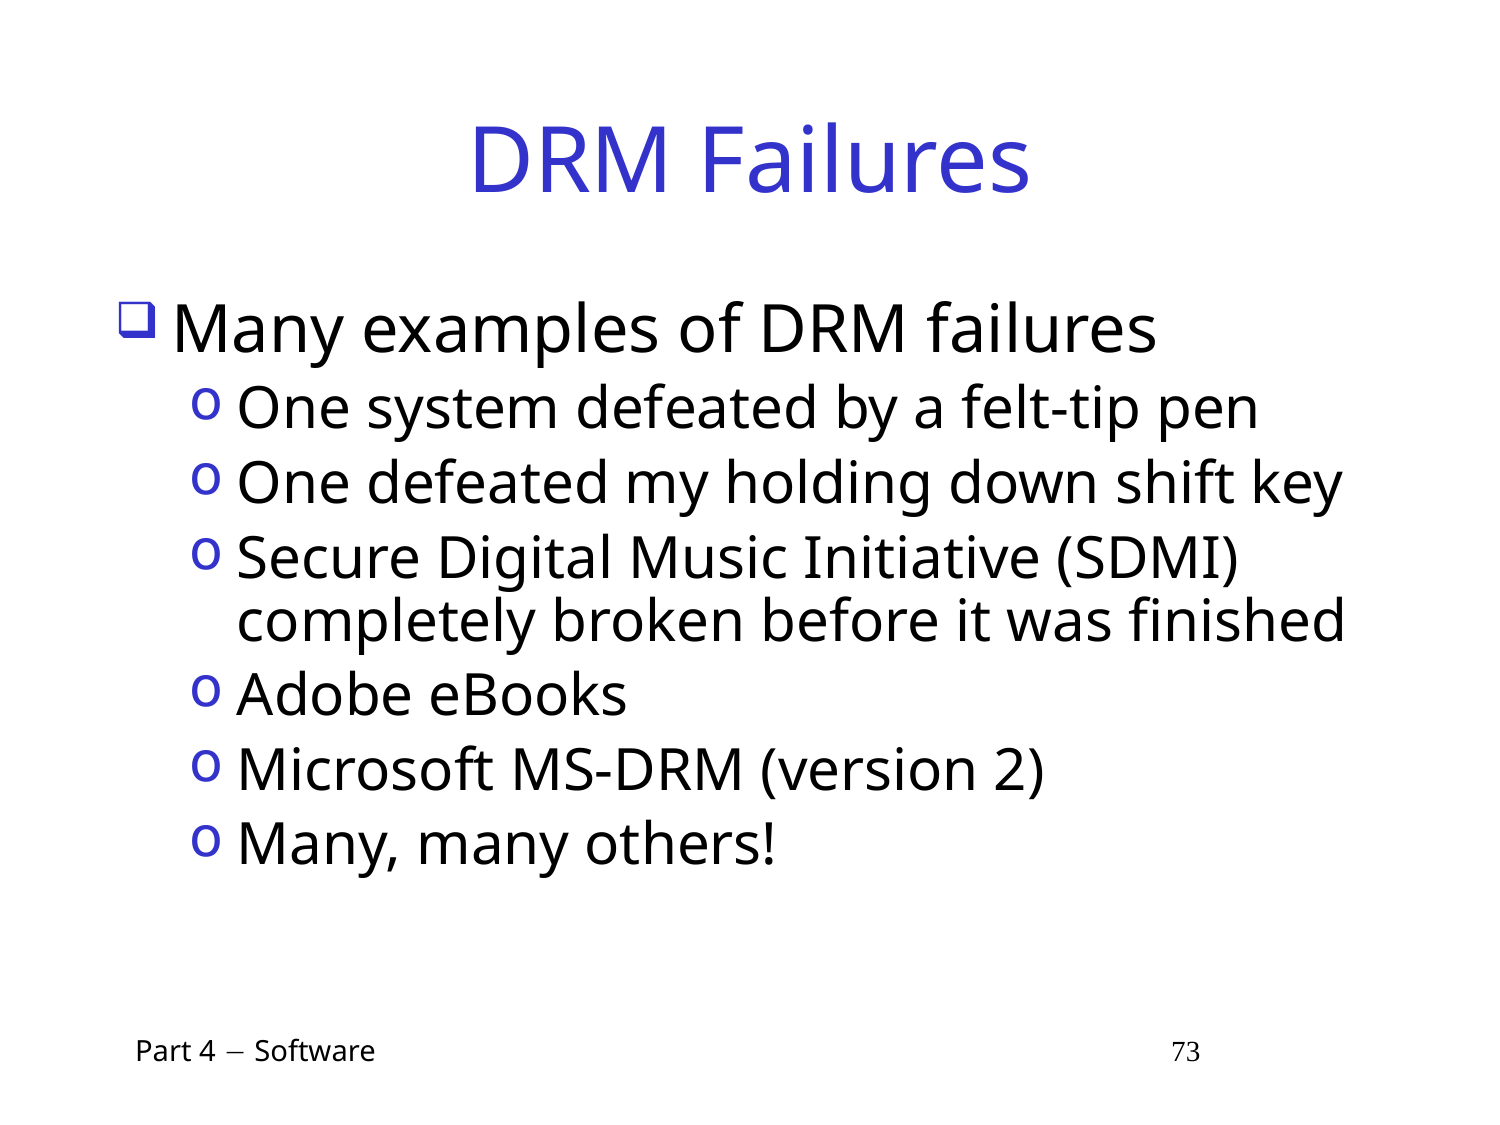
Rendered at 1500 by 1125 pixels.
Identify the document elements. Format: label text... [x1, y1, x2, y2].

list Many examples of DRM failures One system defeated by a felt-tip pen One defeated my holding down shift key Secure Digital Music Initiative (SDMI) completely broken before it was finished Adobe eBooks Microsoft MS-DRM (version 2) Many, many others! [99, 287, 1376, 1001]
footer Part 4  Software 73 [112, 1024, 1401, 1101]
title DRM Failures [112, 62, 1388, 251]
